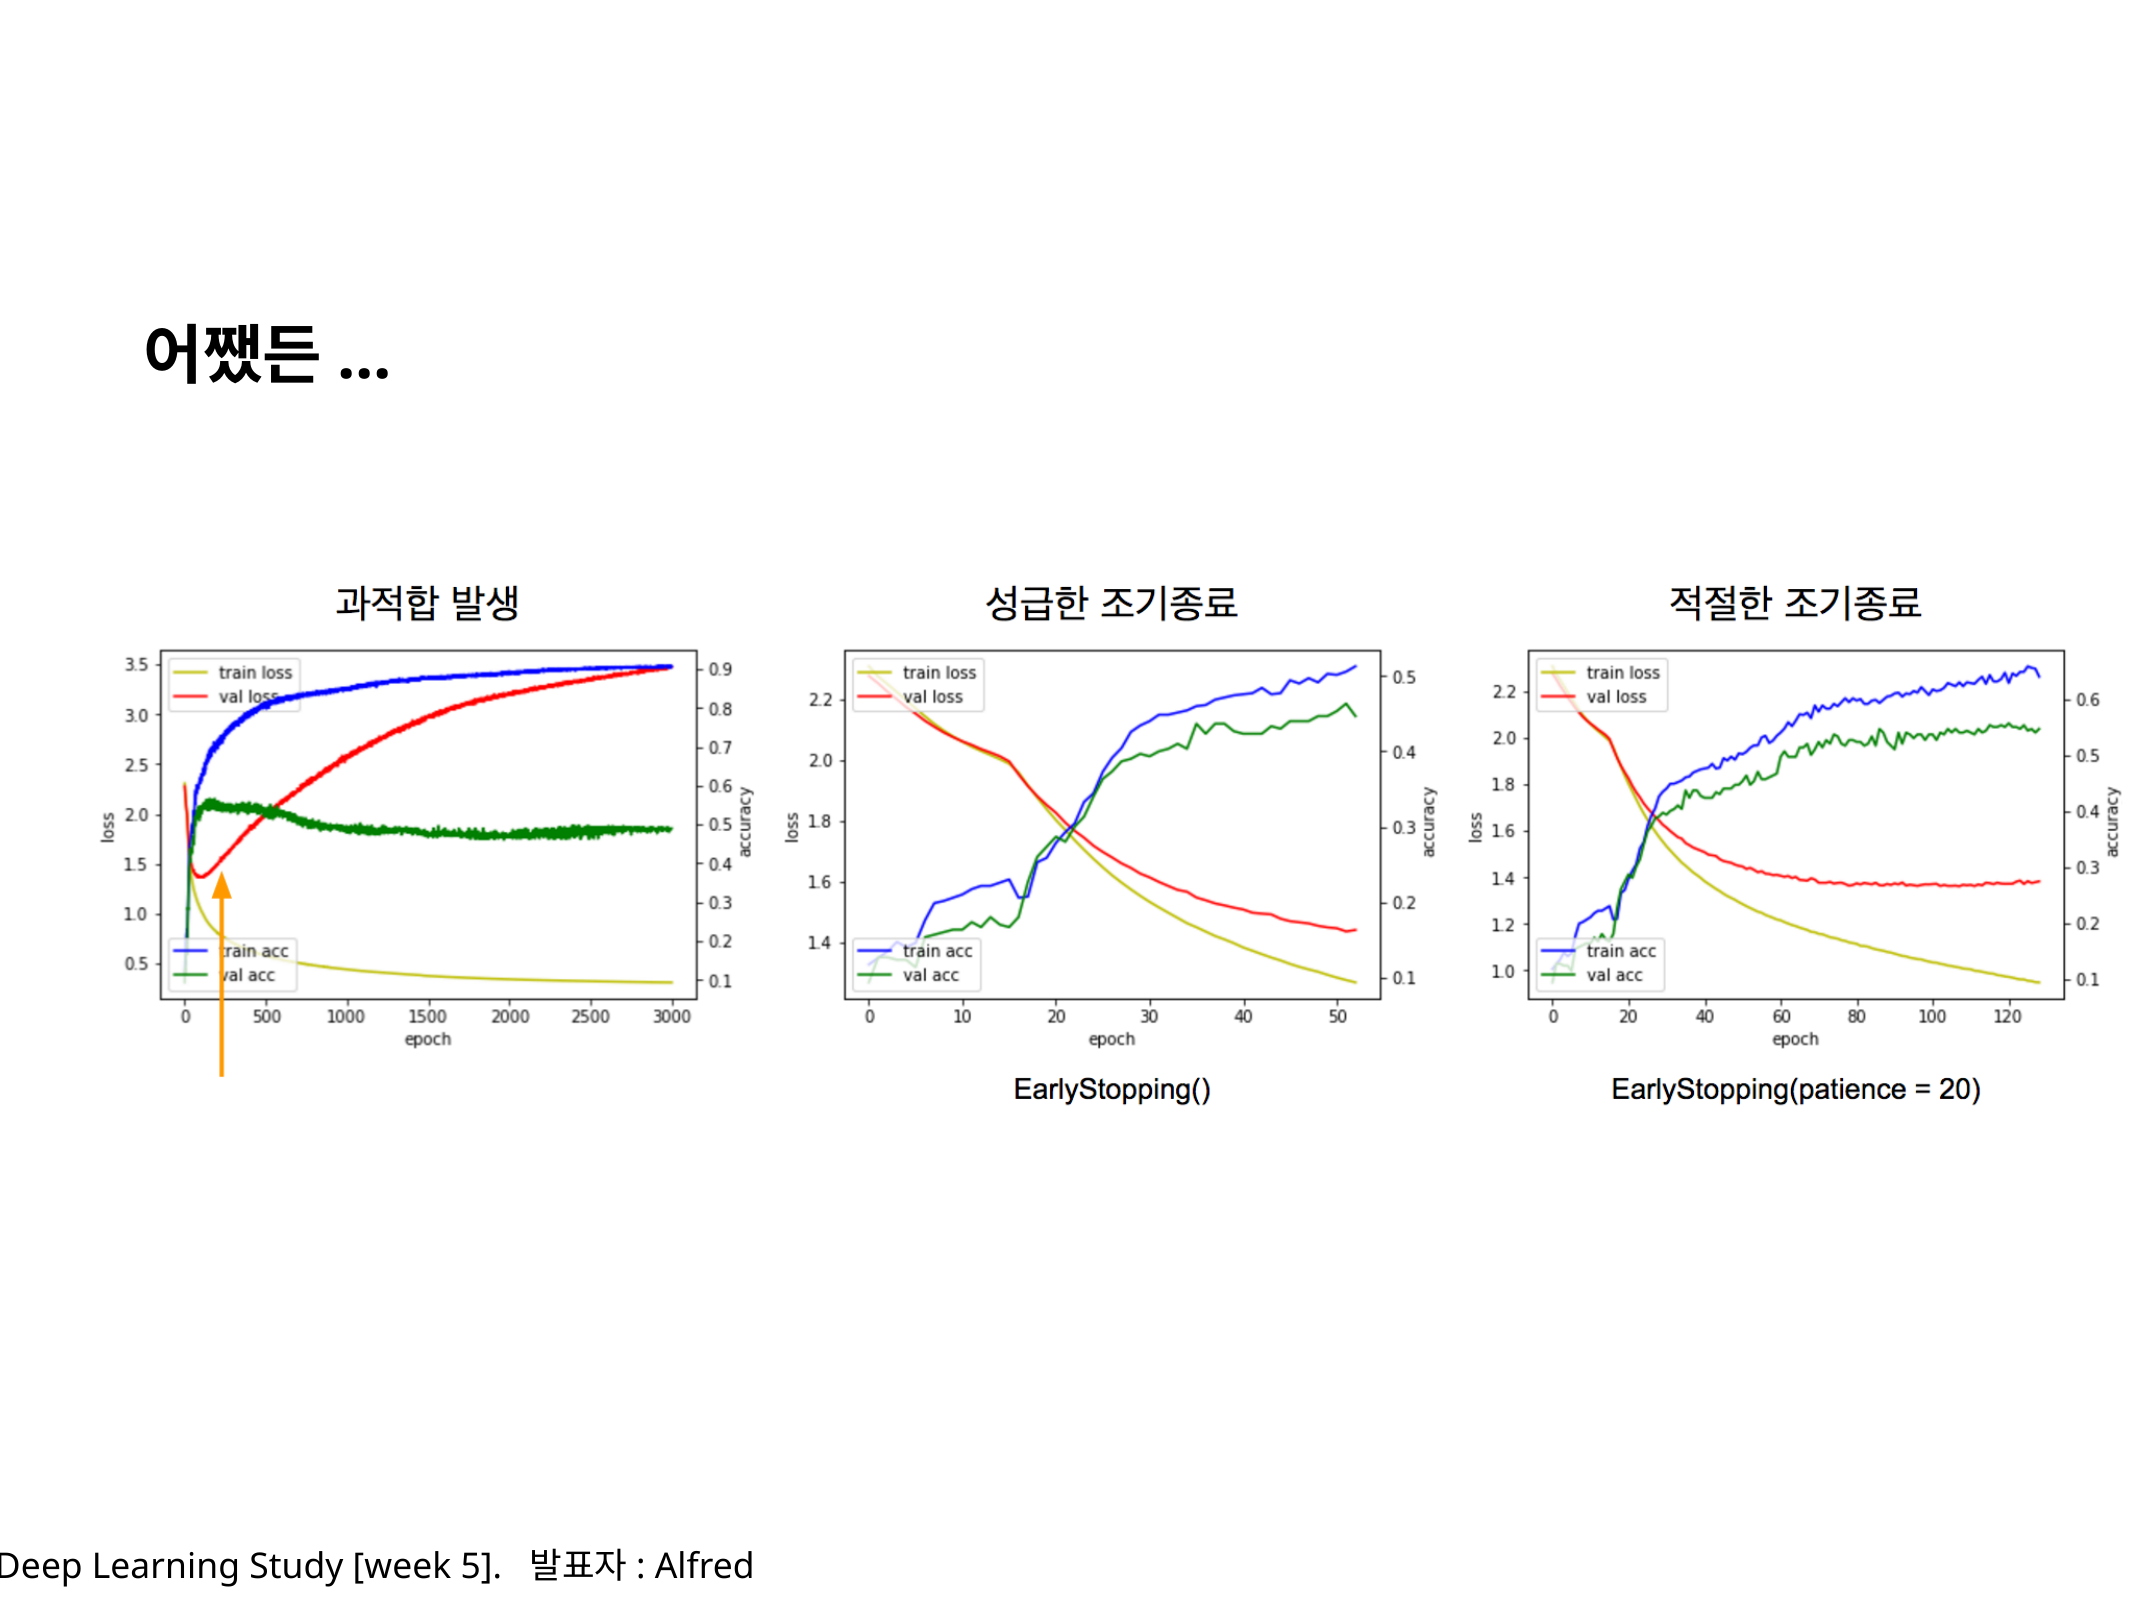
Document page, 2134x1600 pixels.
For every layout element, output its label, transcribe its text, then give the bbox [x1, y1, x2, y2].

text_box 어쨌든... [135, 306, 401, 401]
picture [86, 538, 2134, 1150]
